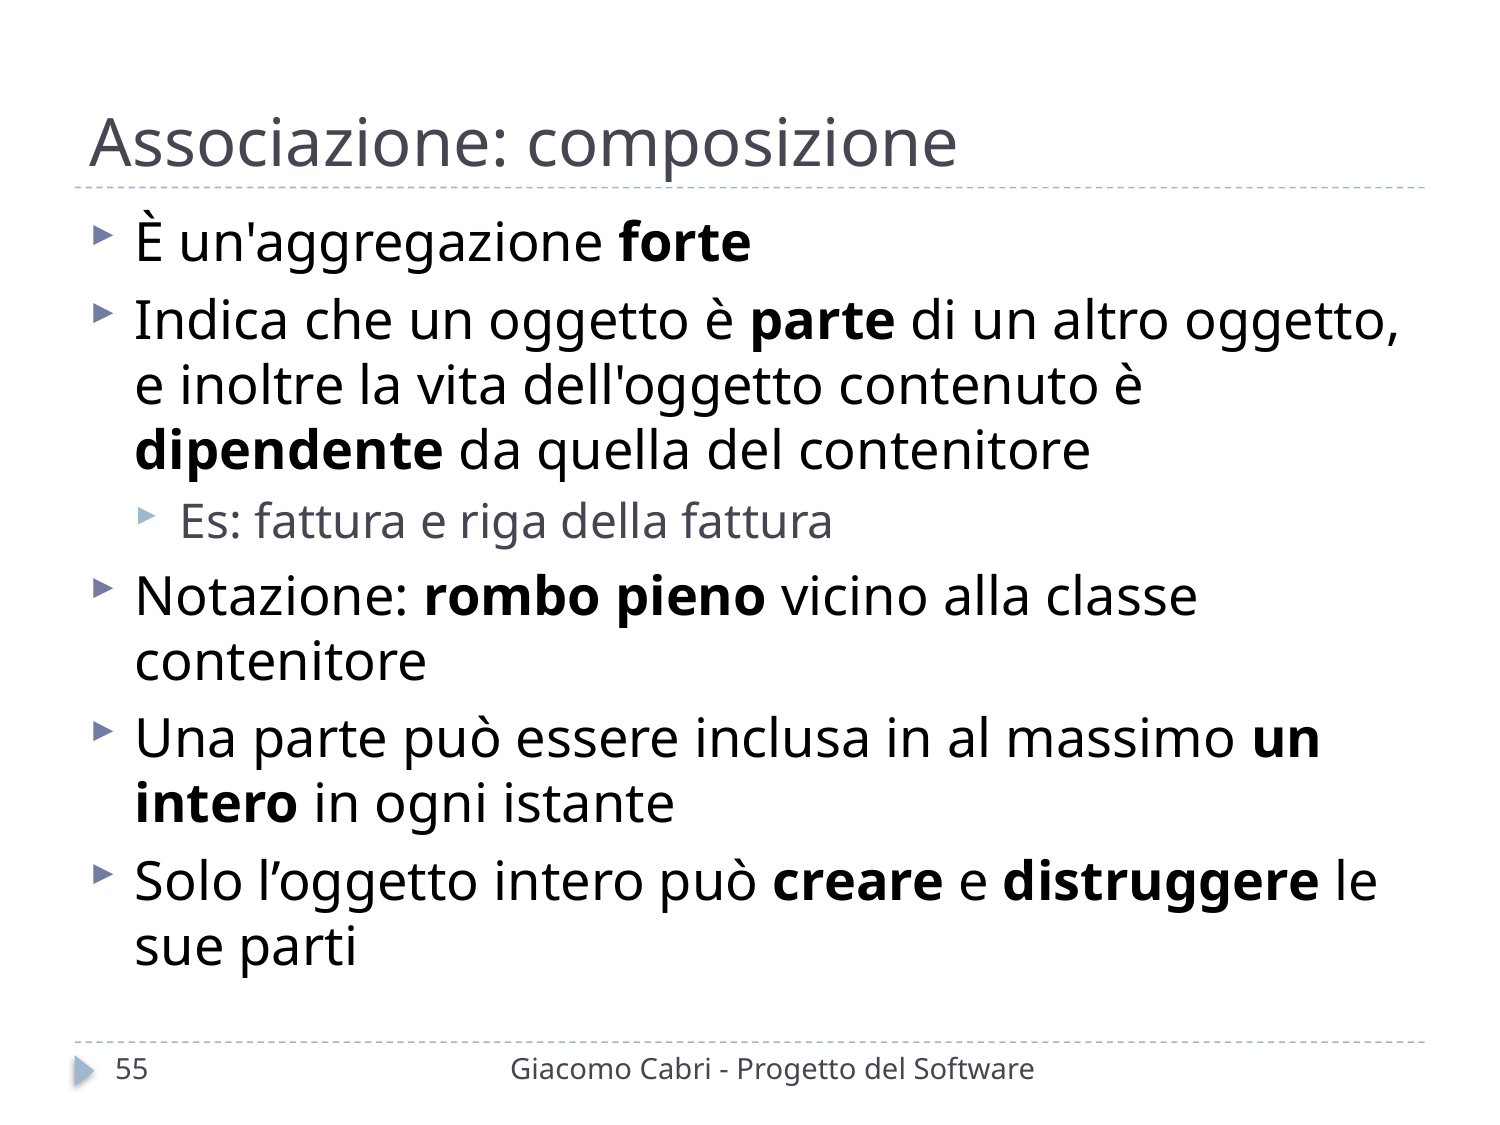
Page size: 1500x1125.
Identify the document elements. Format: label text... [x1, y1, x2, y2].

slide_number 55 [100, 1042, 426, 1103]
list È un'aggregazione forte Indica che un oggetto è parte di un altro oggetto, e inoltre la vita dell'oggetto contenuto è dipendente da quella del contenitore Es: fattura e riga della fattura Notazione: rombo pieno vicino alla classe contenitore Una parte può essere inclusa in al massimo un intero in ogni istante Solo l’oggetto intero può creare e distruggere le sue parti [75, 200, 1425, 1010]
title Associazione: composizione [75, 24, 1425, 188]
footer Giacomo Cabri - Progetto del Software [475, 1042, 1051, 1103]
